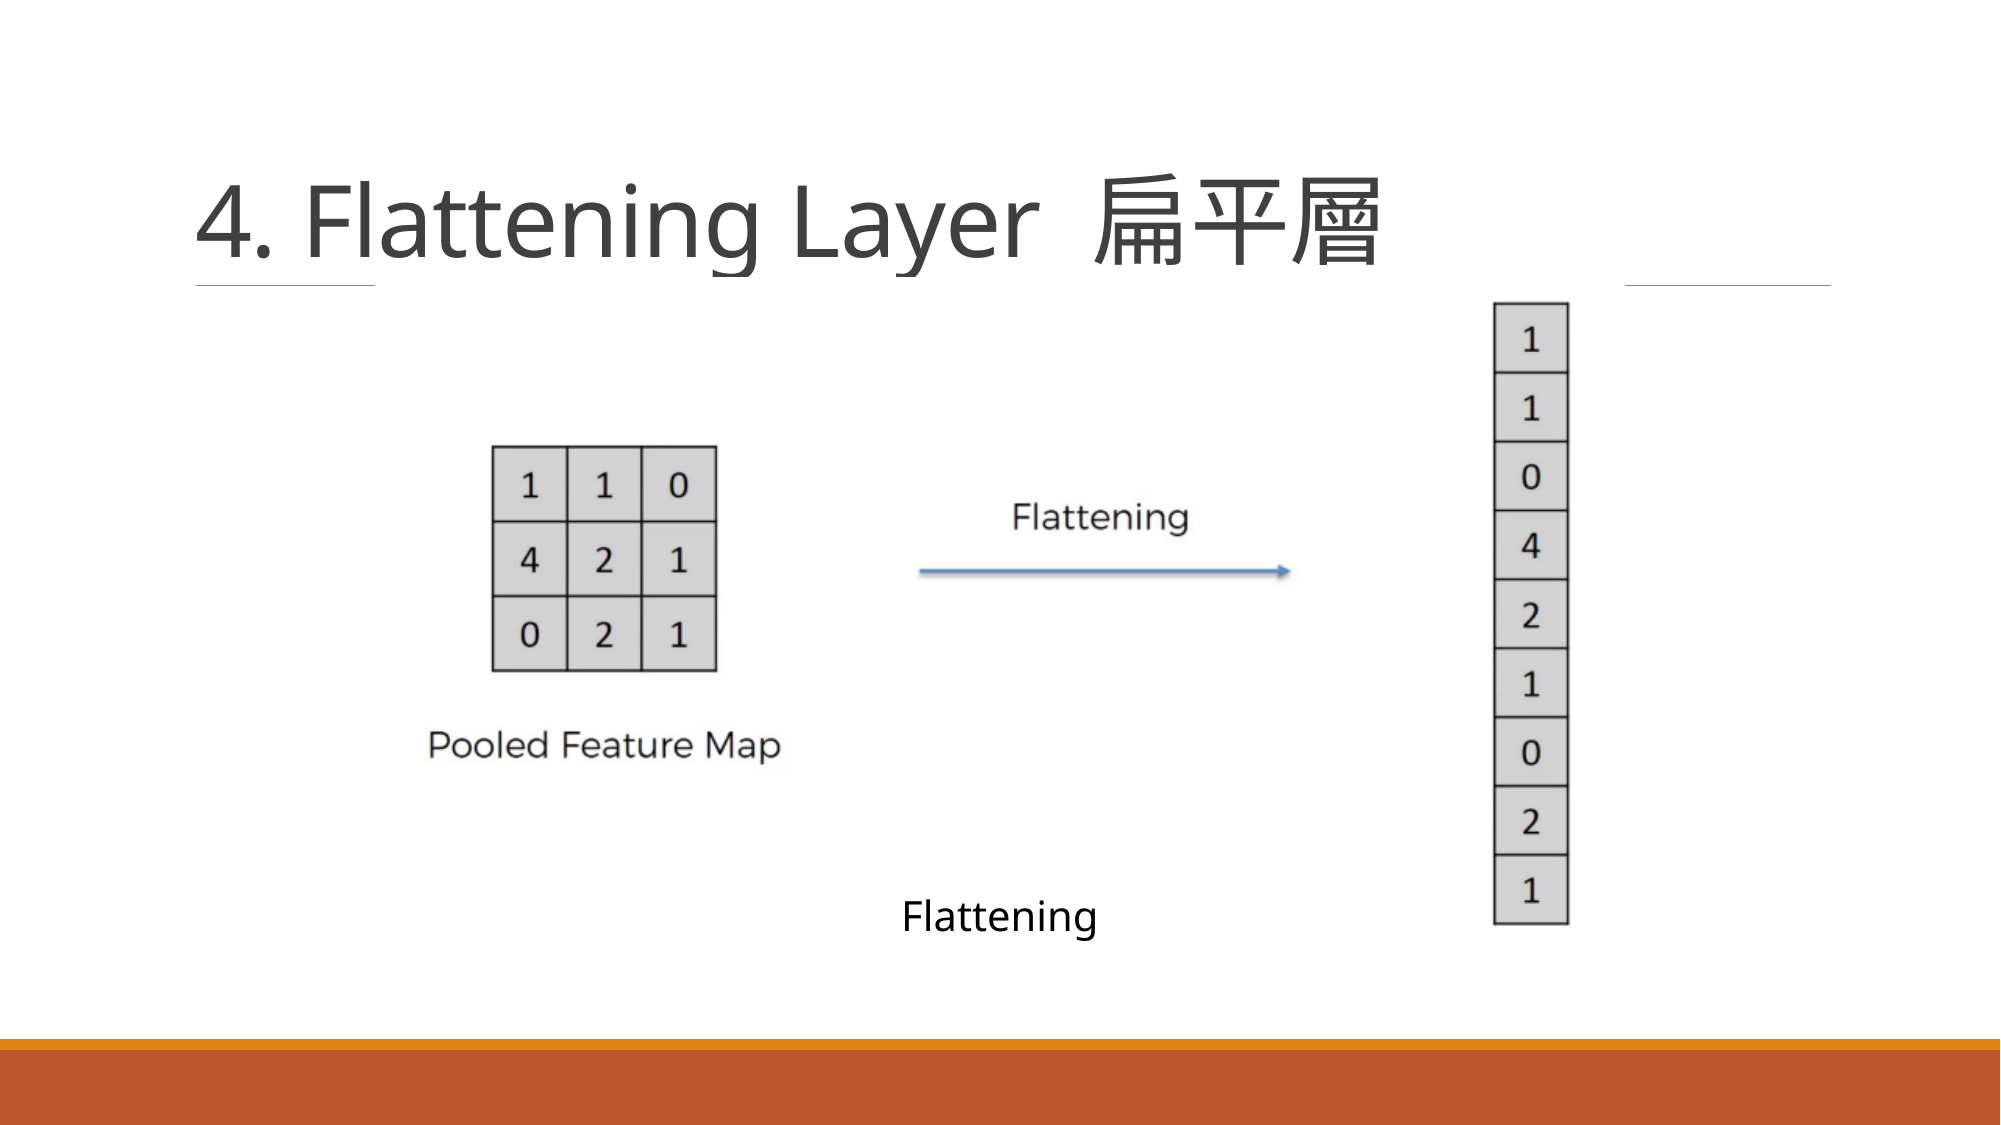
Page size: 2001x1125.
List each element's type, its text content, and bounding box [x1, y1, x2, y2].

text_box Flattening [137, 887, 1863, 1026]
title 4. Flattening Layer 扁平層 [180, 47, 1830, 285]
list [374, 276, 1626, 944]
